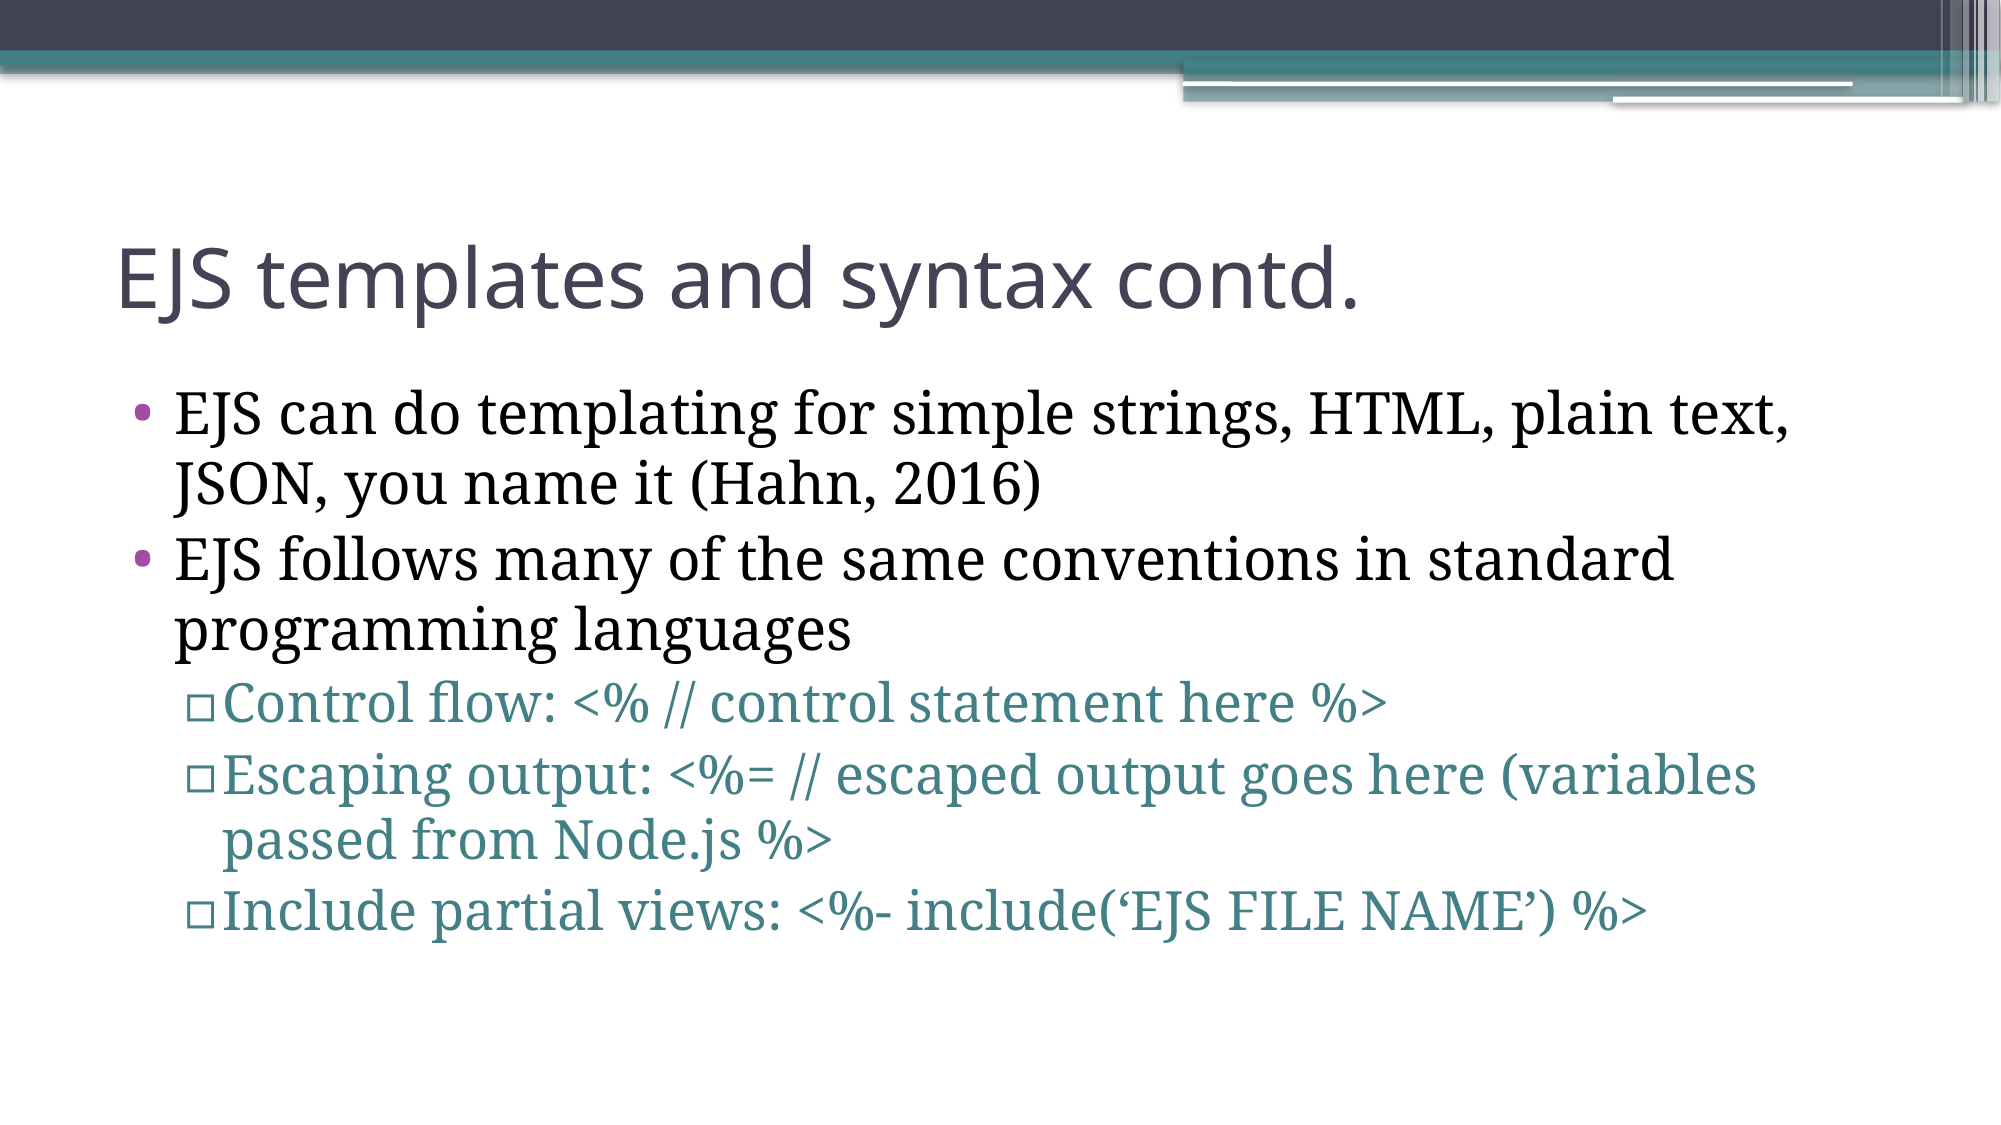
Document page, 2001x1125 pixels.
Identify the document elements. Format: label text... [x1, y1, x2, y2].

title EJS templates and syntax contd. [99, 187, 1900, 363]
list EJS can do templating for simple strings, HTML, plain text, JSON, you name it (Hahn, 2016) EJS follows many of the same conventions in standard programming languages Control flow: <% // control statement here %> Escaping output: <%= // escaped output goes here (variables passed from Node.js %> Include partial views: <%- include(‘EJS FILE NAME’) %> [99, 368, 1900, 1079]
